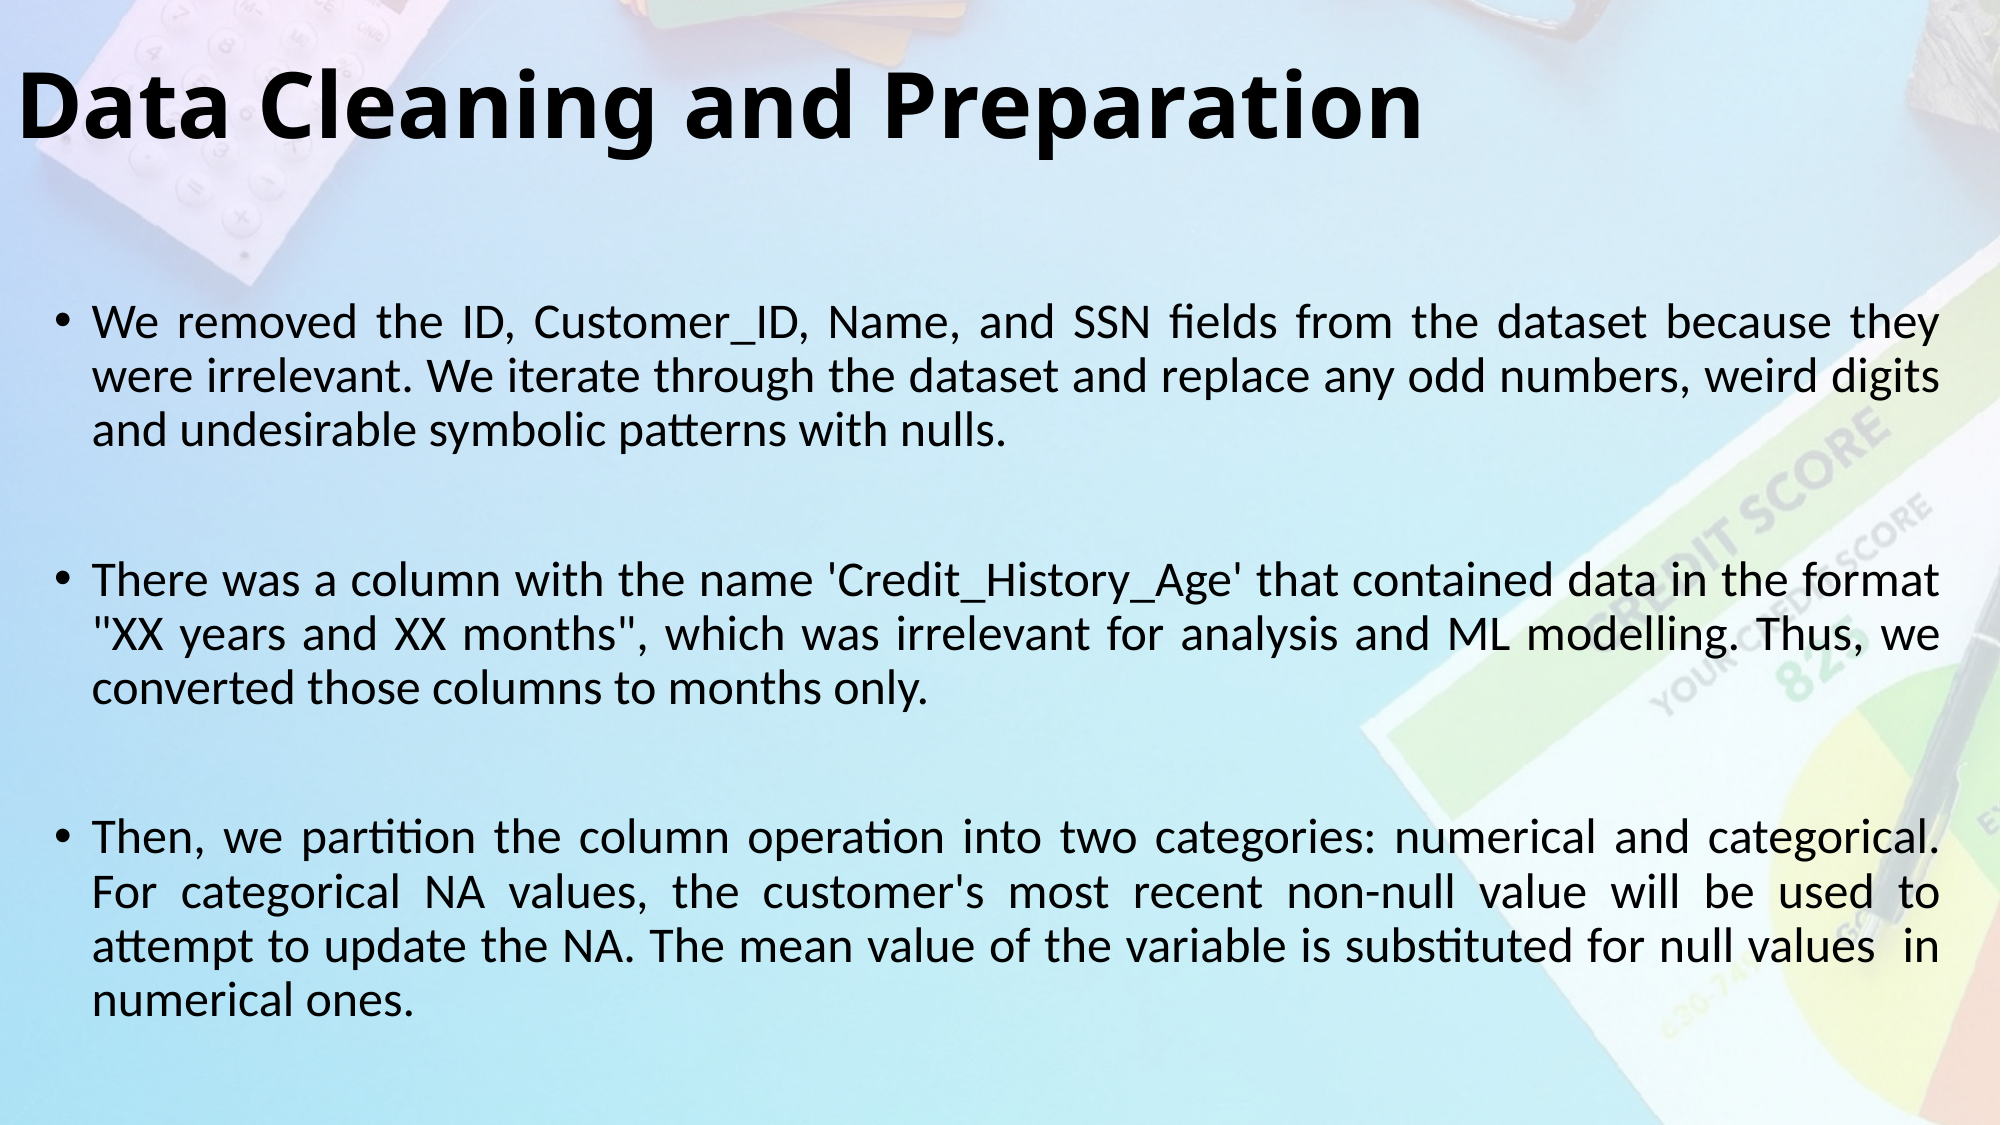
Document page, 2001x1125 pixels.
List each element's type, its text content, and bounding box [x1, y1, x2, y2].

list We removed the ID, Customer_ID, Name, and SSN fields from the dataset because they were irrelevant. We iterate through the dataset and replace any odd numbers, weird digits and undesirable symbolic patterns with nulls. There was a column with the name 'Credit_History_Age' that contained data in the format "XX years and XX months", which was irrelevant for analysis and ML modelling. Thus, we converted those columns to months only. Then, we partition the column operation into two categories: numerical and categorical. For categorical NA values, the customer's most recent non-null value will be used to attempt to update the NA. The mean value of the variable is substituted for null values in numerical ones. [39, 288, 1957, 1082]
title Data Cleaning and Preparation [0, 0, 2000, 218]
